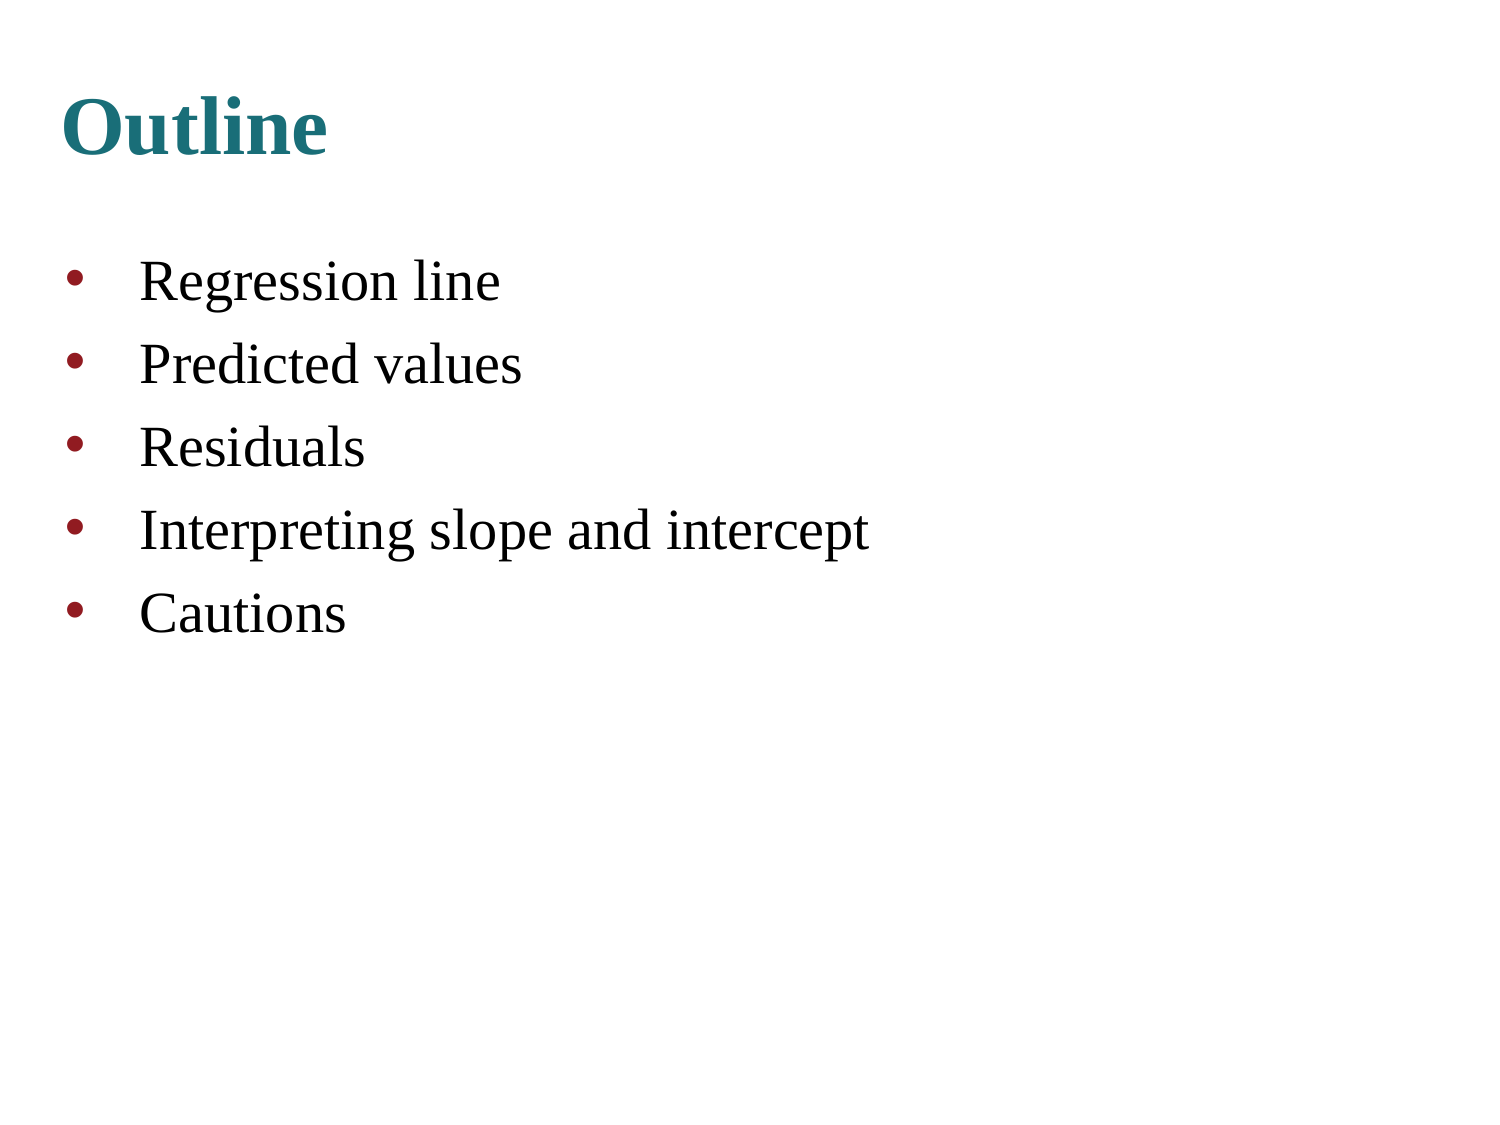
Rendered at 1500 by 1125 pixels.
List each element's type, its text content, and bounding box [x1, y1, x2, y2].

title Outline [45, 75, 1447, 235]
list Regression line Predicted values Residuals Interpreting slope and intercept Cautions [50, 234, 1450, 1025]
